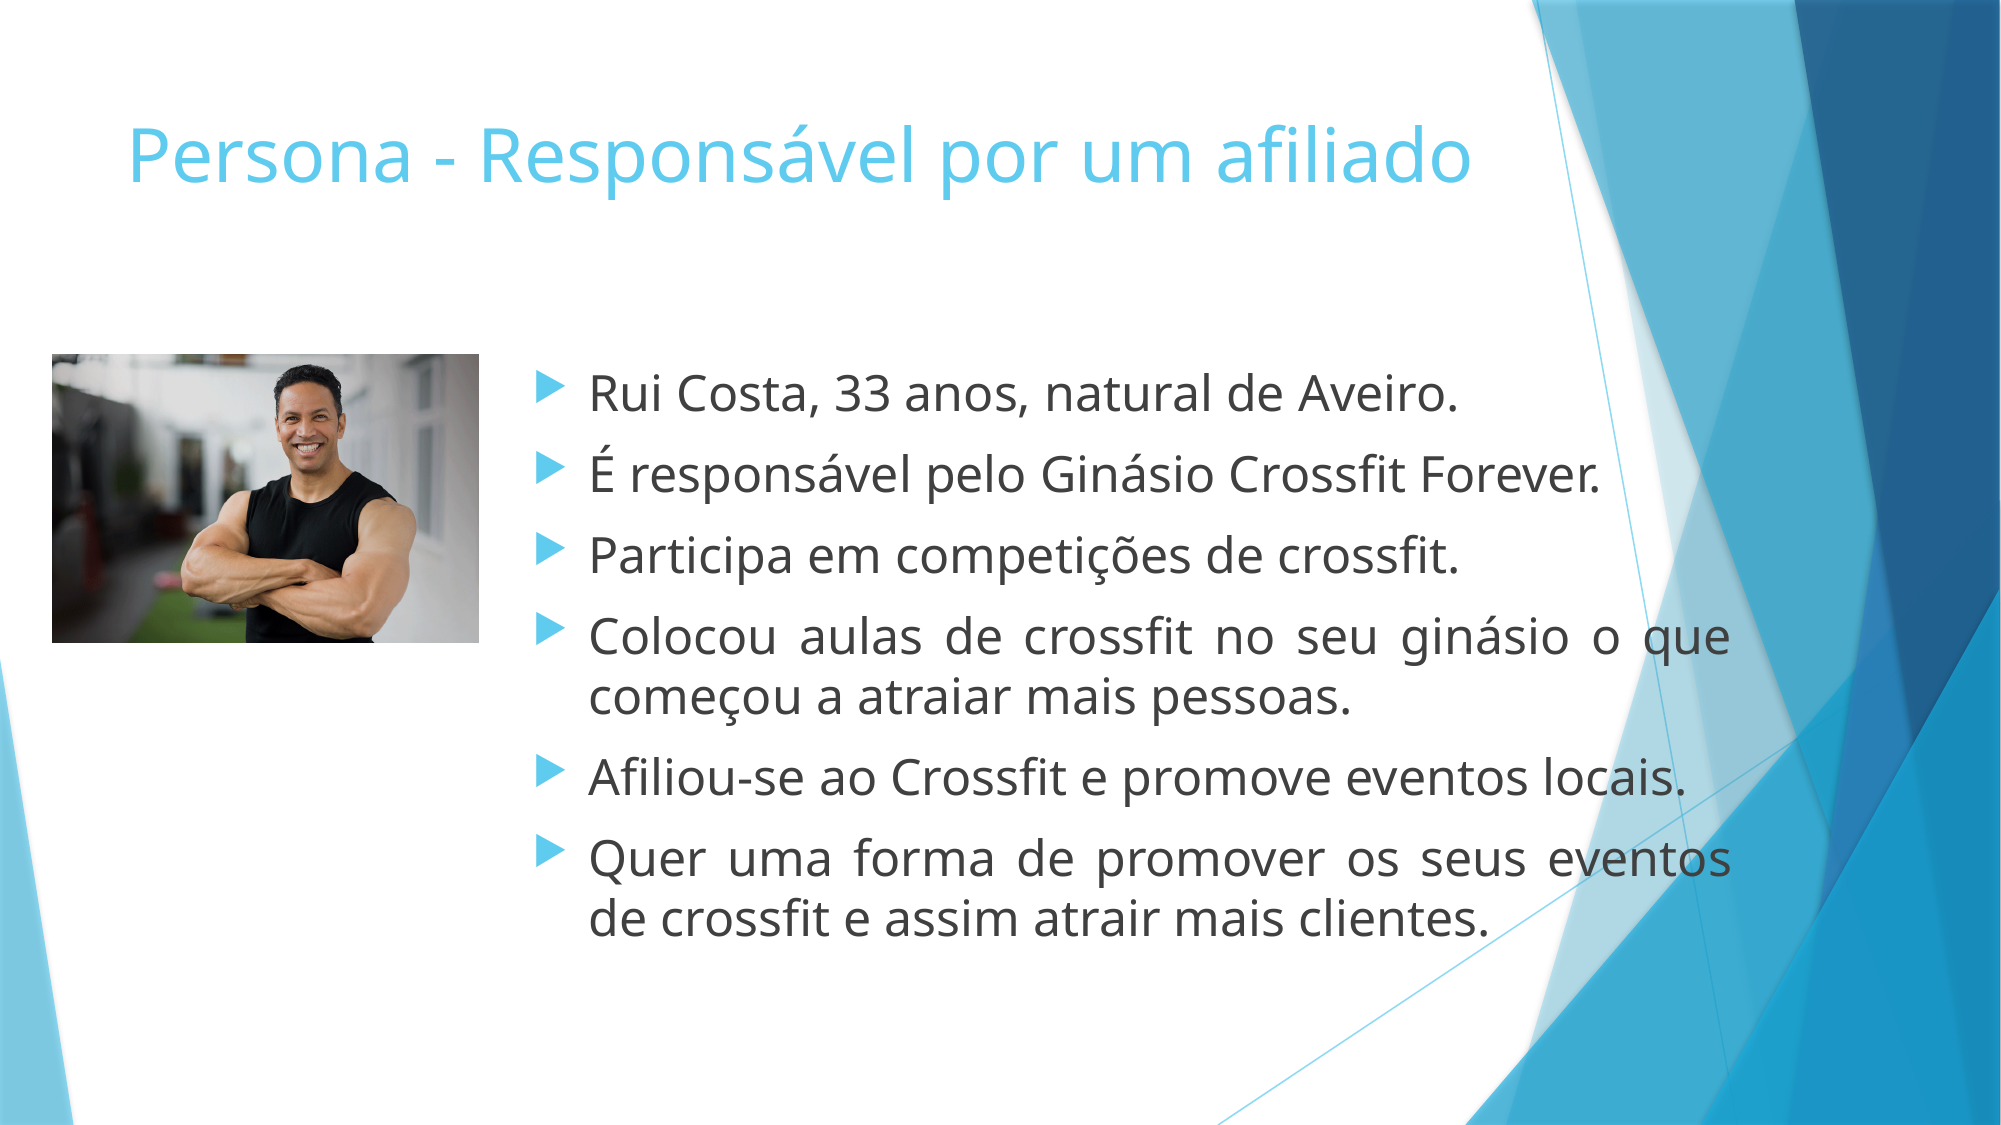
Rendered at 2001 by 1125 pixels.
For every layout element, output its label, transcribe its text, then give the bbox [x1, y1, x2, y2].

title Persona - Responsável por um afiliado [111, 99, 1522, 317]
picture [51, 353, 480, 644]
list Rui Costa, 33 anos, natural de Aveiro. É responsável pelo Ginásio Crossfit Forever. Participa em competições de crossfit. Colocou aulas de crossfit no seu ginásio o que começou a atraiar mais pessoas. Afiliou-se ao Crossfit e promove eventos locais. Quer uma forma de promover os seus eventos de crossfit e assim atrair mais clientes. [517, 354, 1748, 992]
